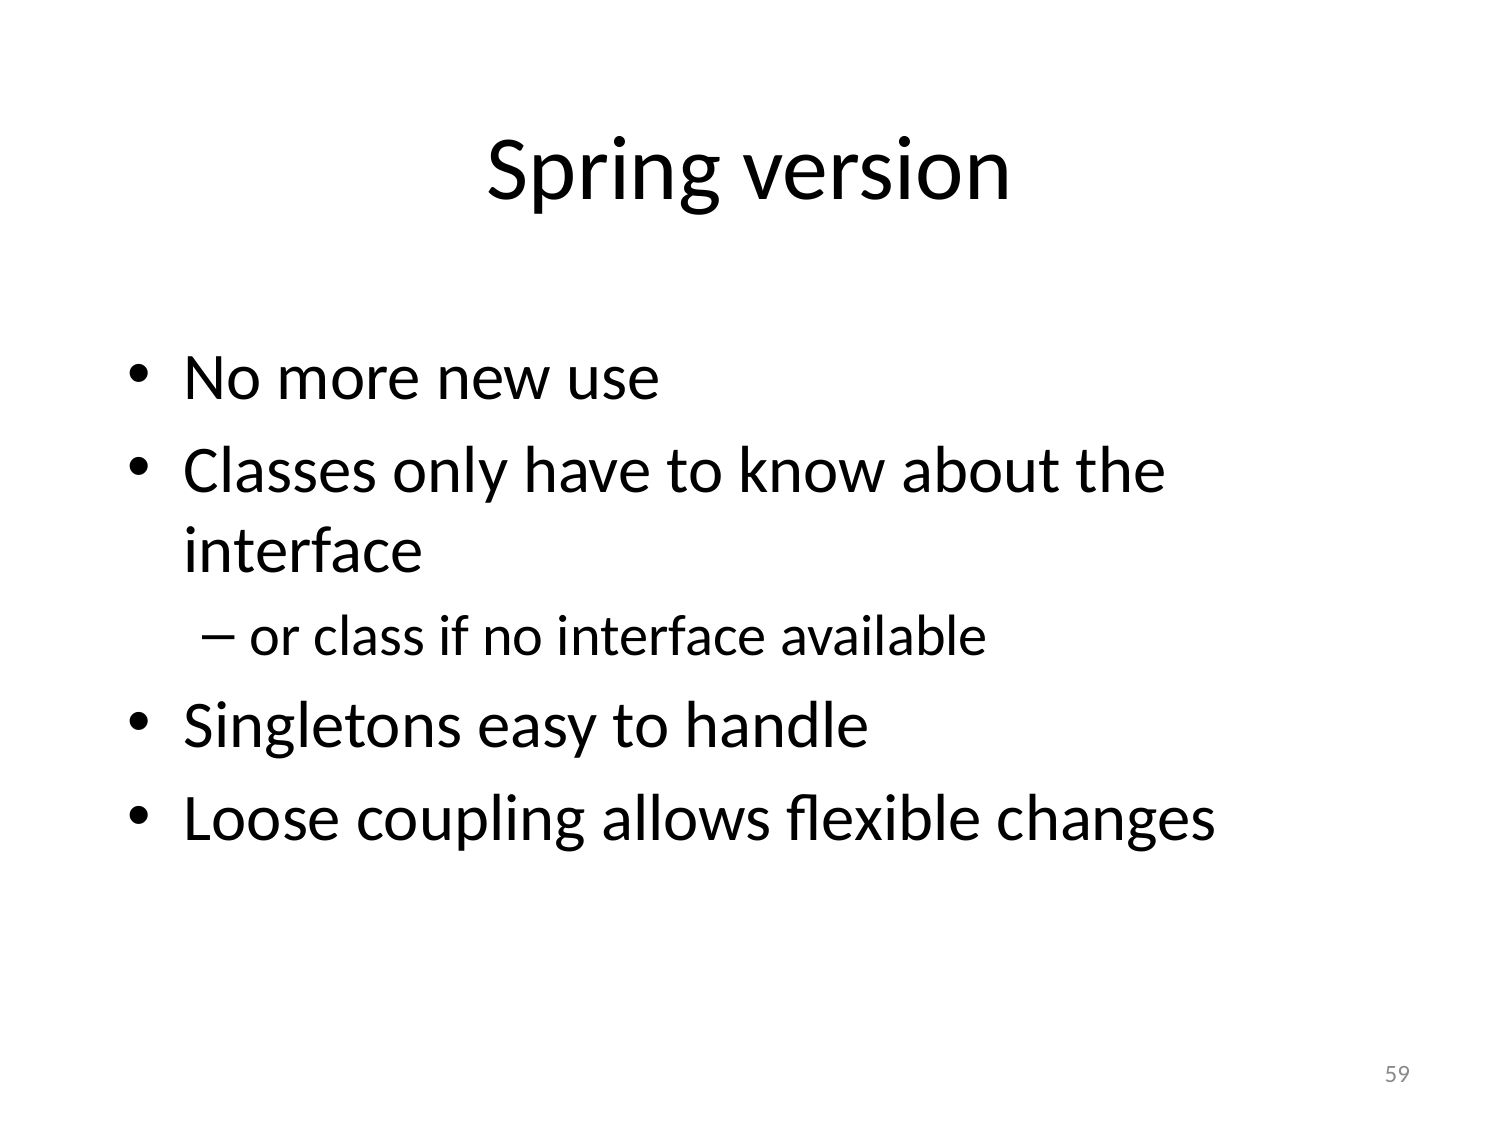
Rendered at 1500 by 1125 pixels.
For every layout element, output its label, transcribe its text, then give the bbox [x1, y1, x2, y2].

list No more new use Classes only have to know about the interface or class if no interface available Singletons easy to handle Loose coupling allows flexible changes [112, 324, 1388, 1000]
title Spring version [112, 99, 1388, 288]
slide_number 59 [1074, 1042, 1425, 1103]
